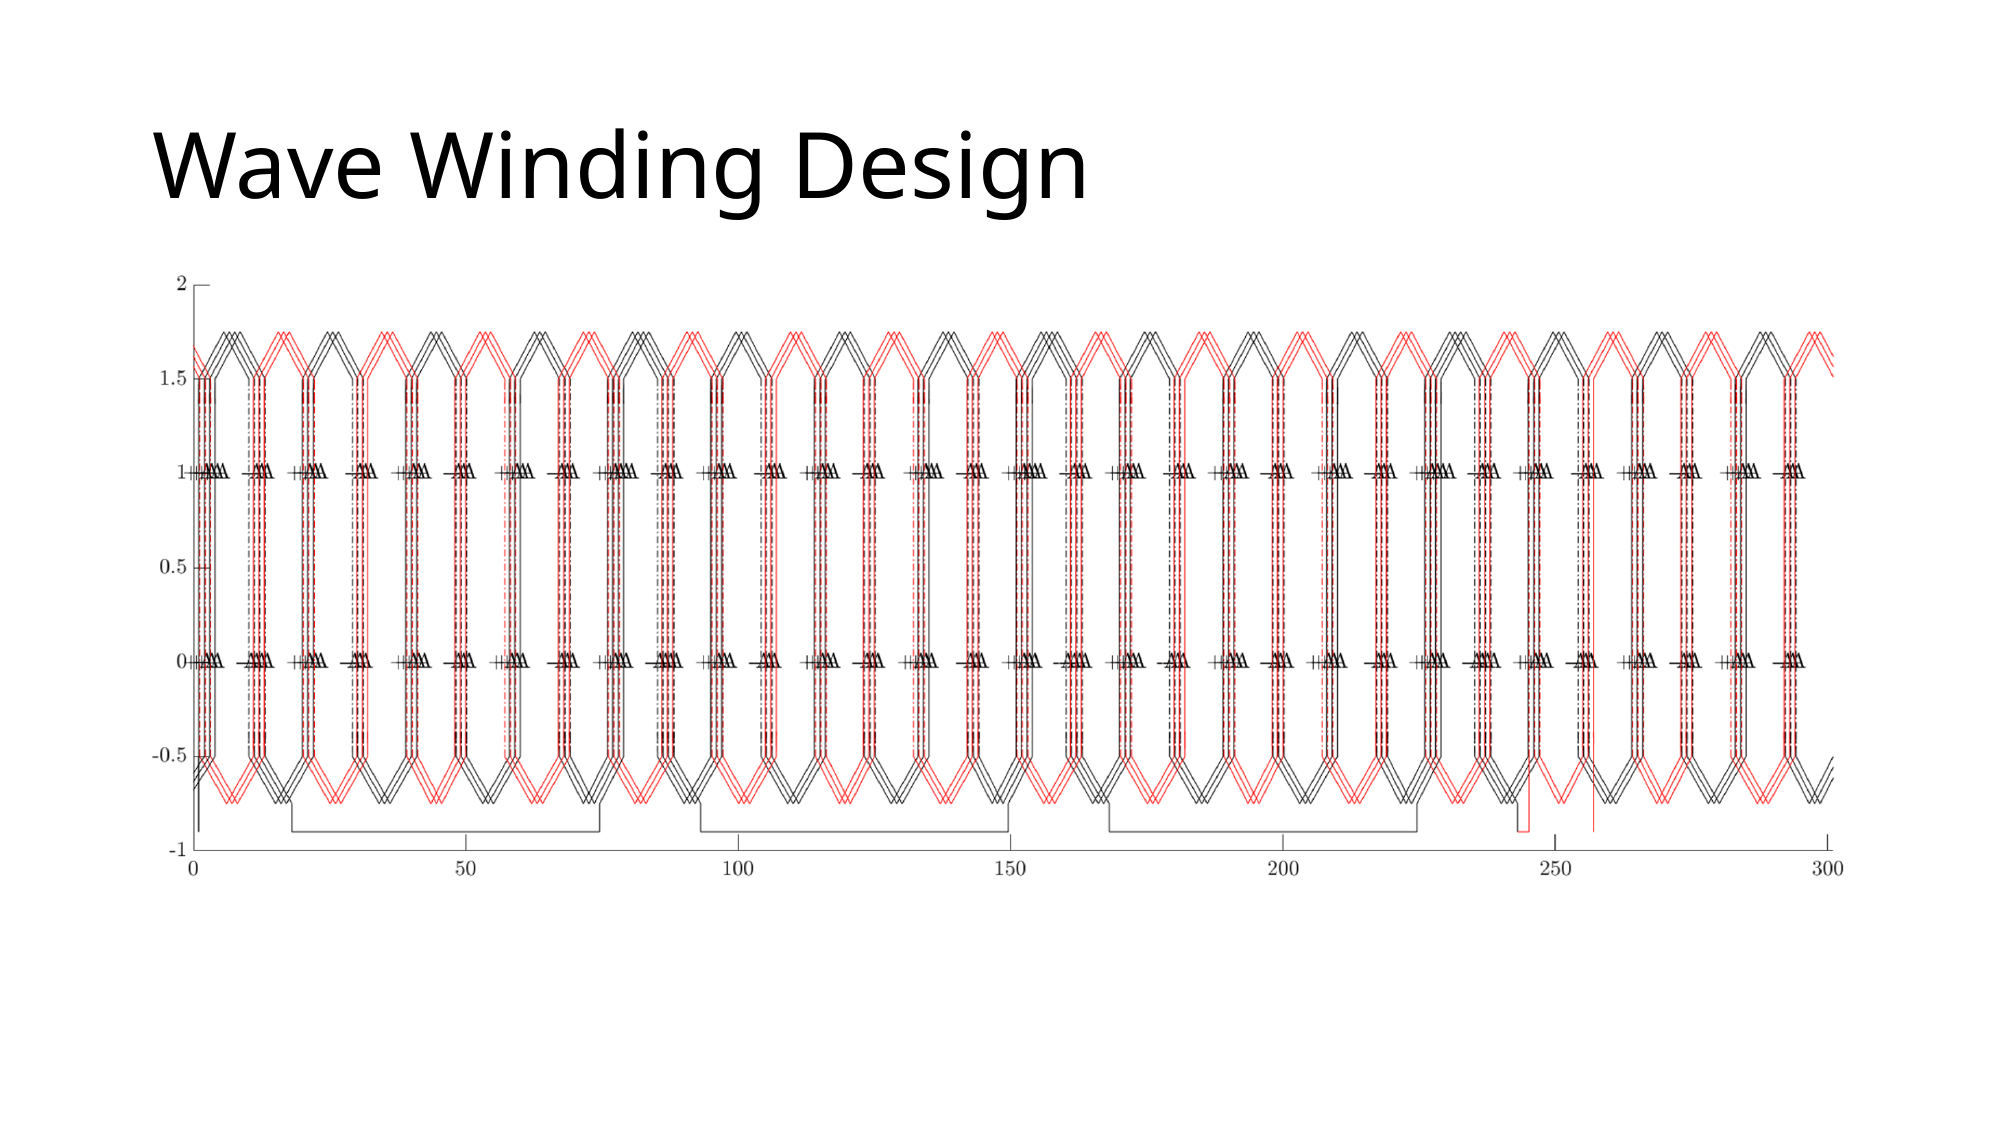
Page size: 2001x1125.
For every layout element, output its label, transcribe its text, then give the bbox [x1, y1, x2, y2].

title Wave Winding Design [137, 59, 1863, 278]
picture [143, 220, 1857, 1080]
